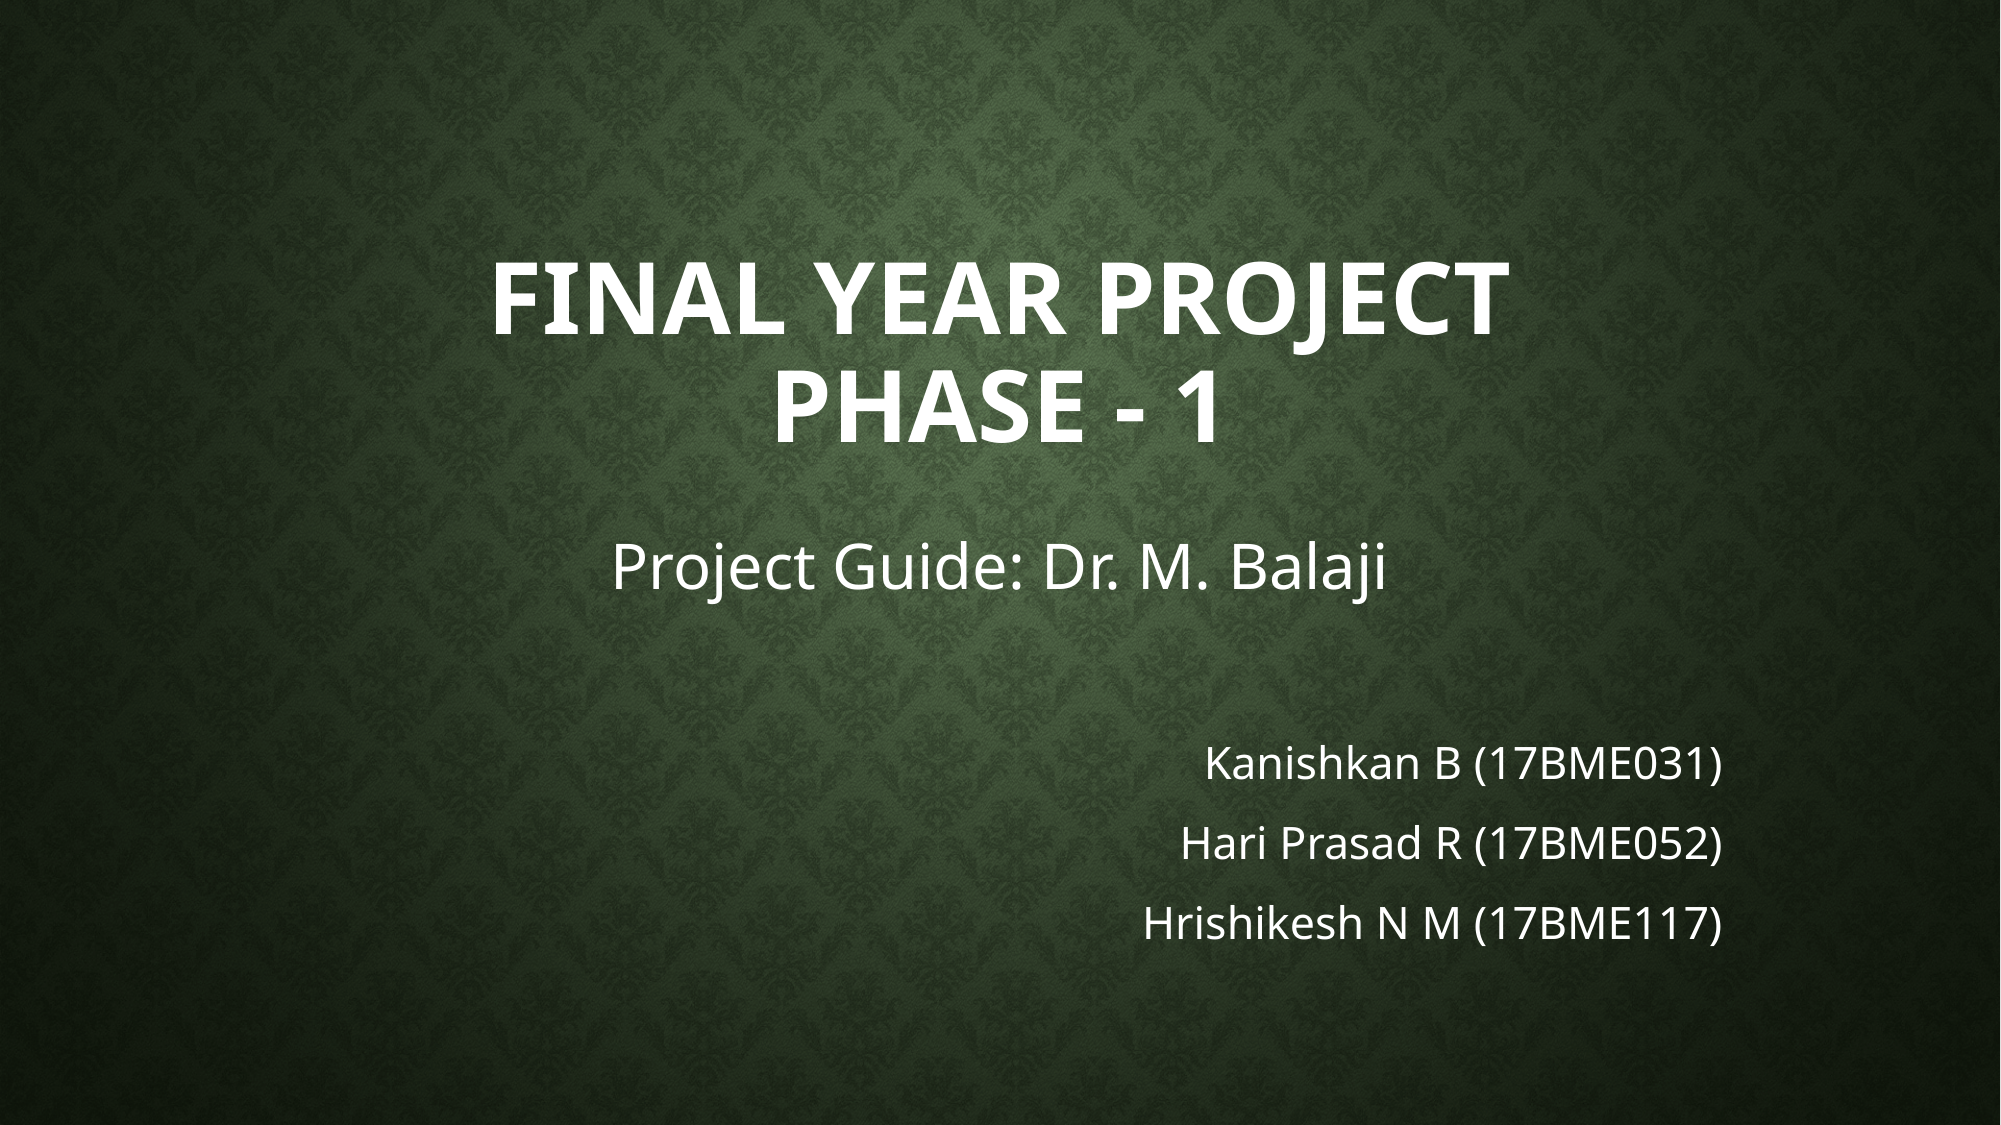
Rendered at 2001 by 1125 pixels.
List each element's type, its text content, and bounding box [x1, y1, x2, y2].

subtitle Project Guide: Dr. M. Balaji Kanishkan B (17BME031) Hari Prasad R (17BME052) Hrishikesh N M (17BME117) [261, 503, 1739, 958]
title FINAL YEAR PROJECT PHASE - 1 [261, 79, 1739, 472]
